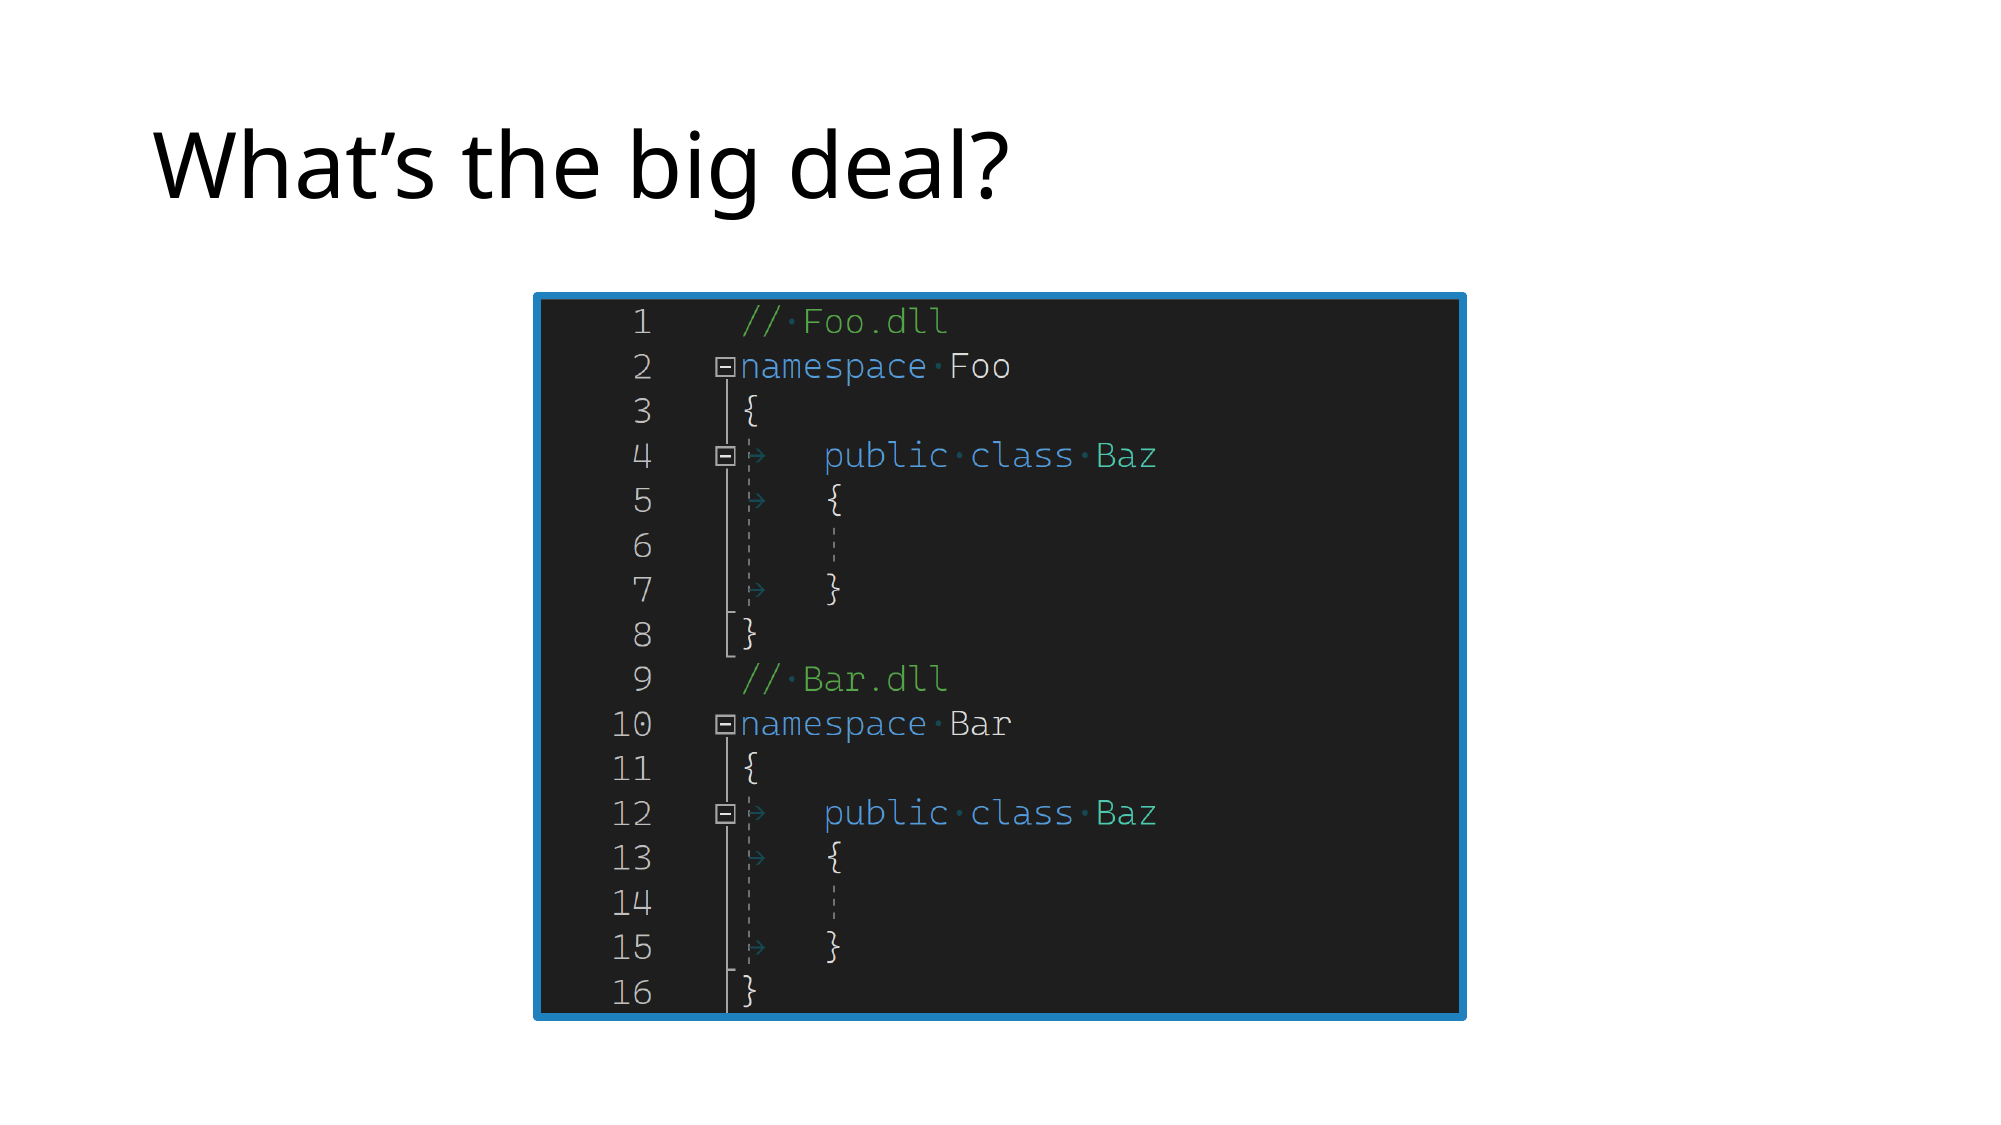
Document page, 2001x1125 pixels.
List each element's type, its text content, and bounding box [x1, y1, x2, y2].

title What’s the big deal? [137, 59, 1863, 278]
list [540, 299, 1460, 1014]
